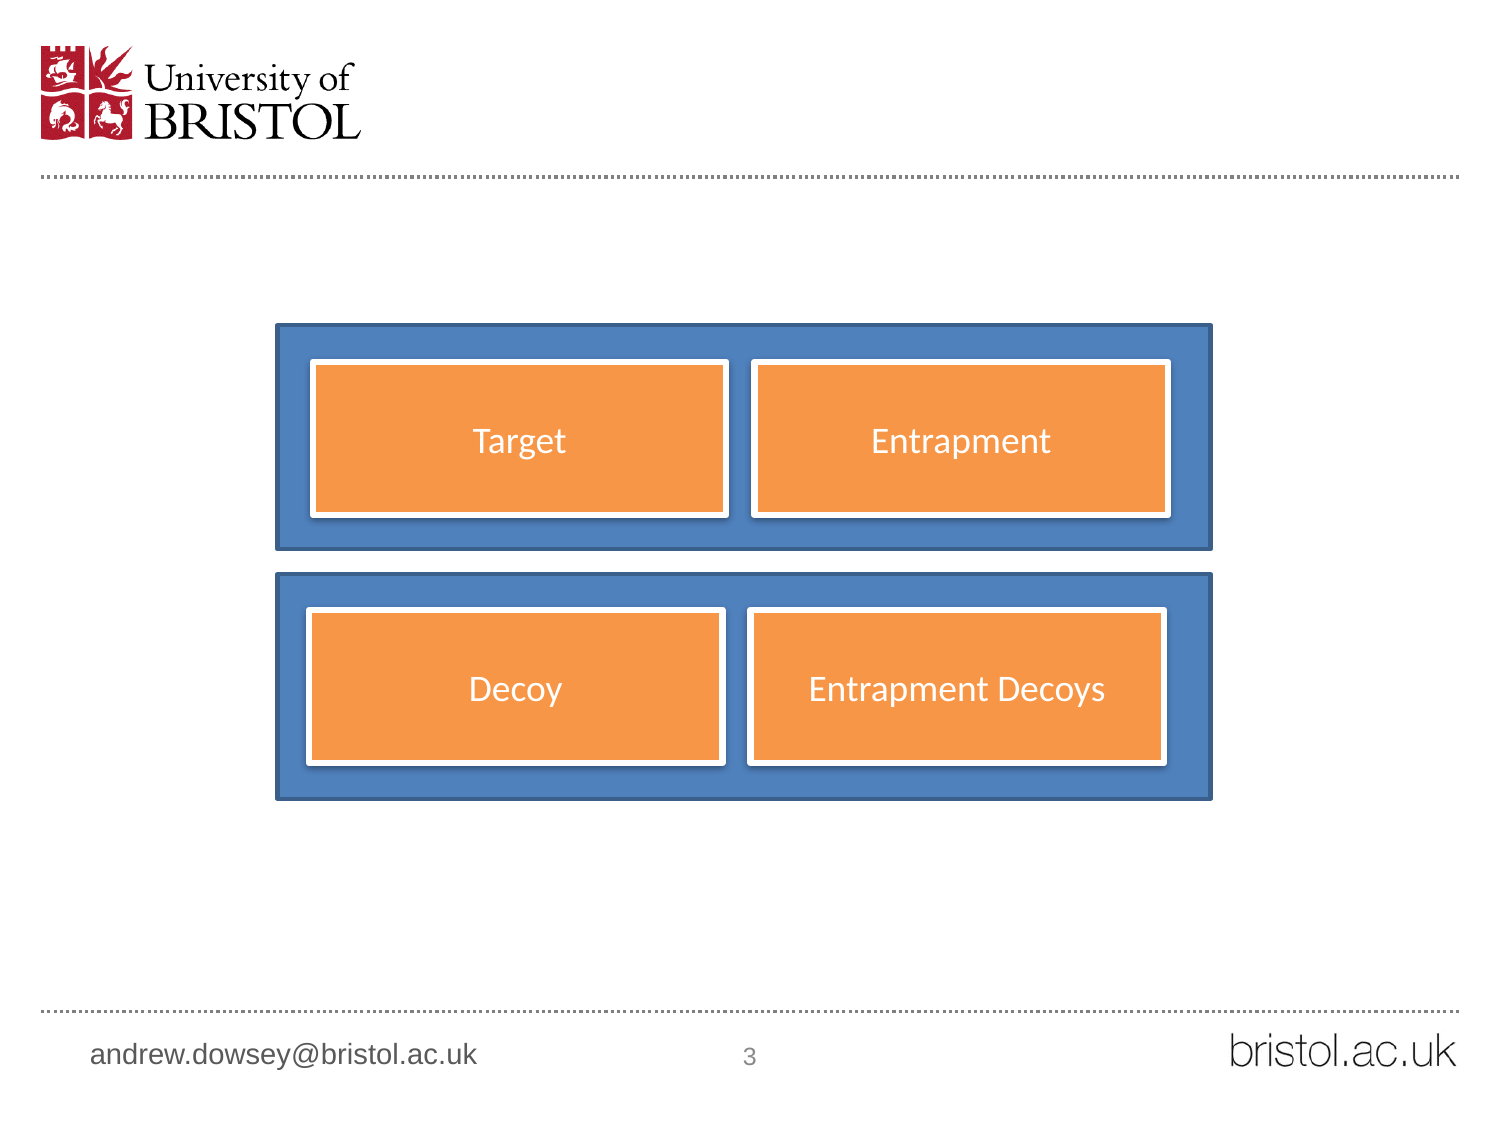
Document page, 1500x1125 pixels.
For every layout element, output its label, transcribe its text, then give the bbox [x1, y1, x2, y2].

text_box Entrapment [751, 359, 1171, 518]
picture [41, 46, 361, 140]
slide_number 3 [690, 1025, 810, 1086]
picture [1214, 1023, 1459, 1080]
text_box Entrapment Decoys [747, 607, 1167, 766]
text_box Decoy [306, 607, 726, 766]
text_box [275, 572, 1213, 801]
text_box Target [310, 359, 729, 518]
text_box [275, 323, 1213, 551]
